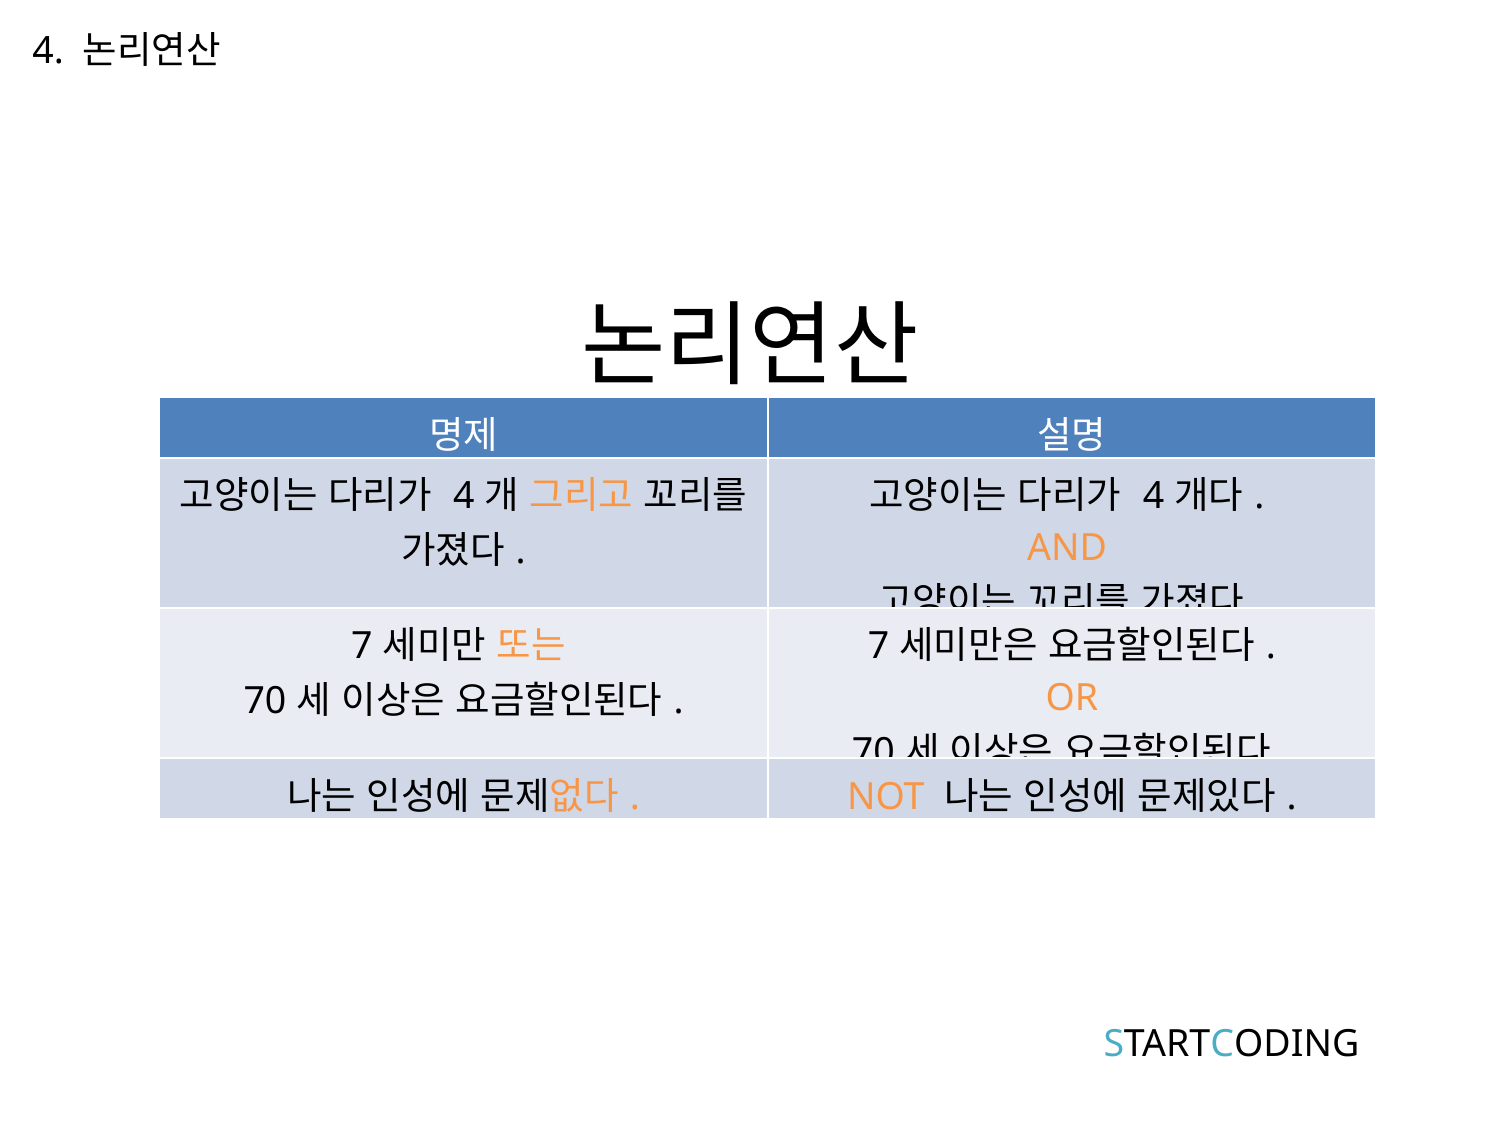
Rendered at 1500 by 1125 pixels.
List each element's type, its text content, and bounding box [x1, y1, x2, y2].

table_cell 고양이는 다리가 4개다. AND 고양이는 꼬리를 가졌다. [769, 459, 1375, 607]
table_cell 나는 인성에 문제없다. [160, 759, 767, 818]
table_cell NOT 나는 인성에 문제있다. [769, 759, 1375, 818]
text_box STARTCODING [1089, 1011, 1374, 1072]
title 논리연산 [112, 219, 1388, 461]
table_cell 7세미만 또는 70세 이상은 요금할인된다. [160, 609, 767, 757]
table_cell 7세미만은 요금할인된다. OR 70세 이상은 요금할인된다. [769, 609, 1375, 757]
table_header 명제 [160, 398, 767, 457]
table_cell 고양이는 다리가 4개 그리고 꼬리를 가졌다. [160, 459, 767, 607]
text_box 4. 논리연산 [17, 19, 443, 79]
table_header 설명 [769, 398, 1375, 457]
